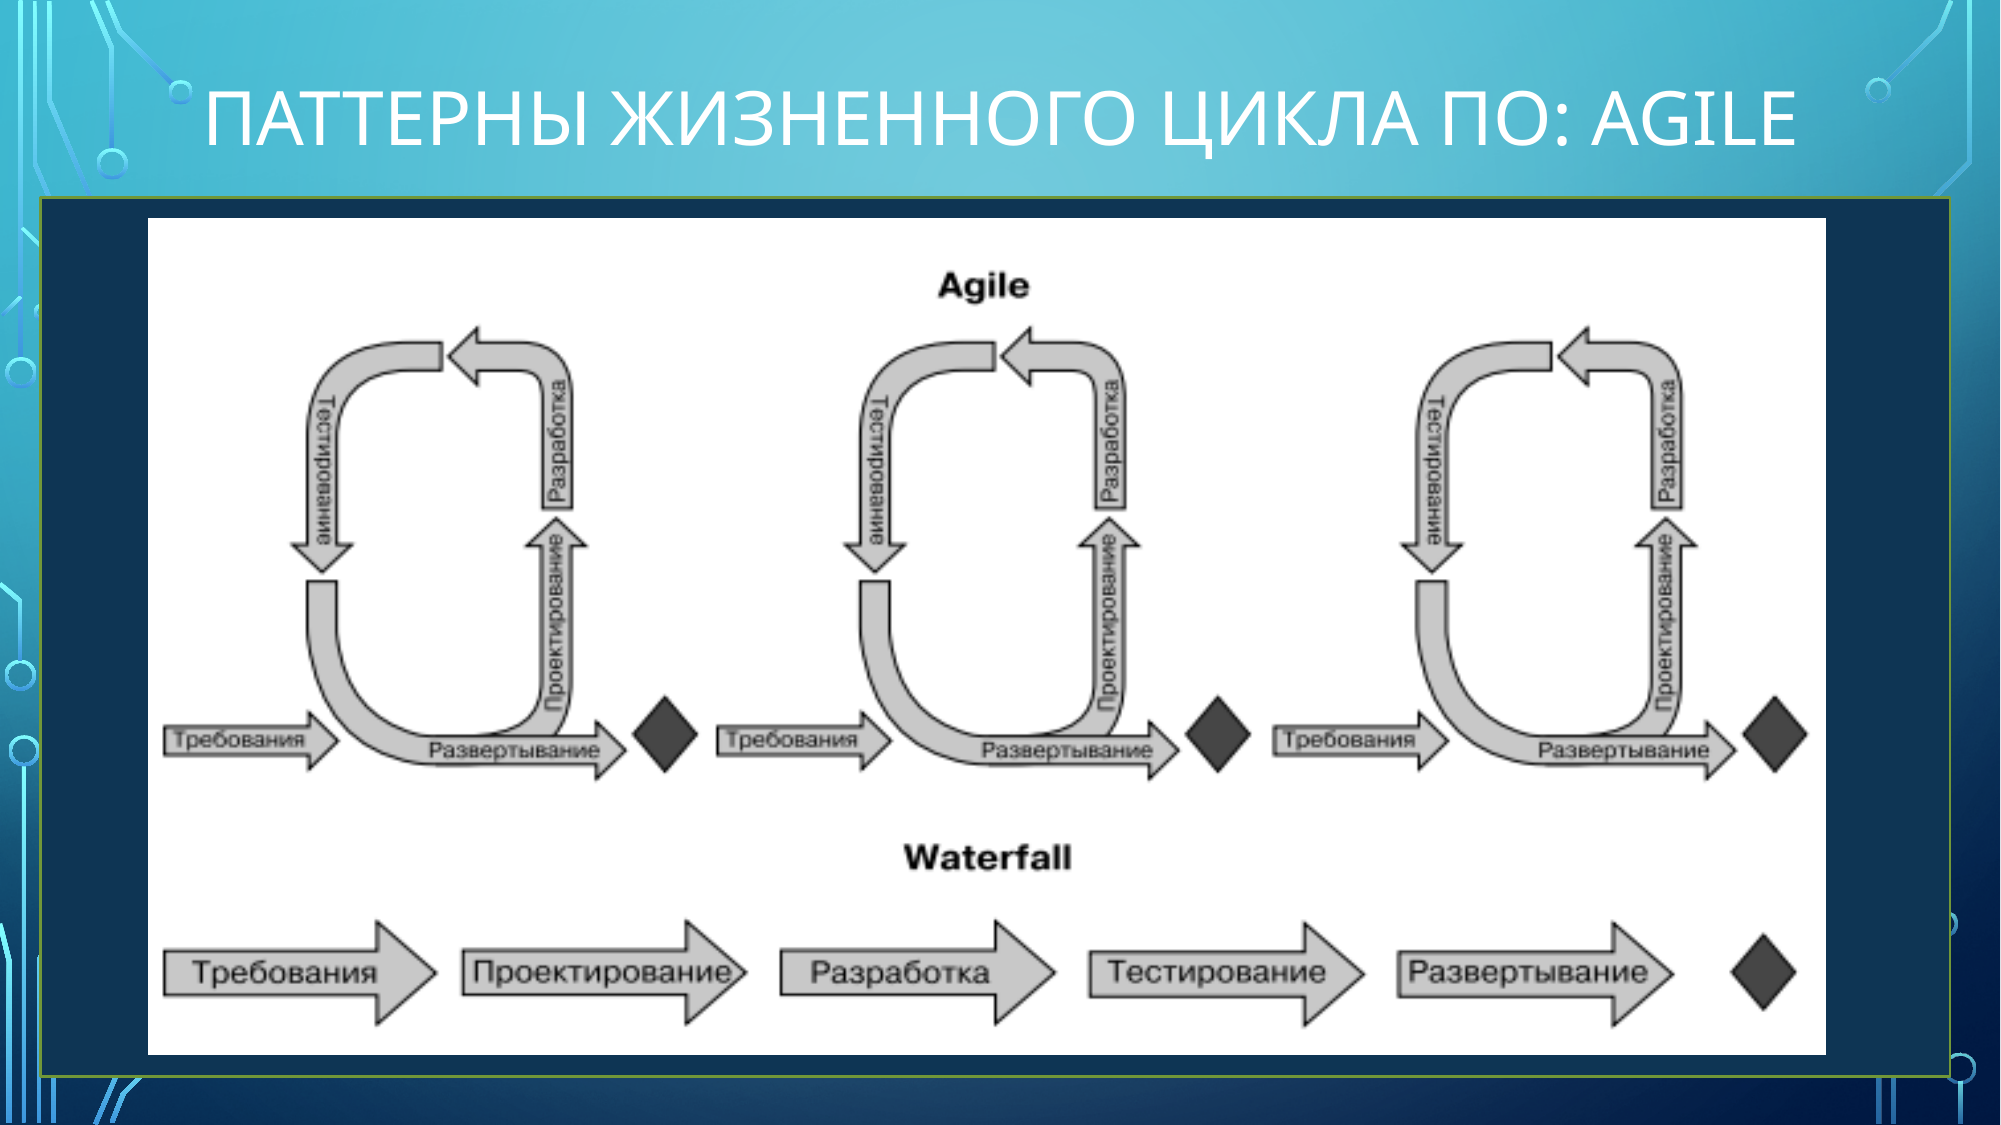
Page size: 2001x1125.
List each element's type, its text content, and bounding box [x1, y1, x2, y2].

picture [148, 218, 1826, 1055]
text_box [66, 205, 1950, 292]
text_box [39, 196, 1951, 1078]
title Паттерны жизненного цикла ПО: AGILE [187, 0, 1950, 205]
